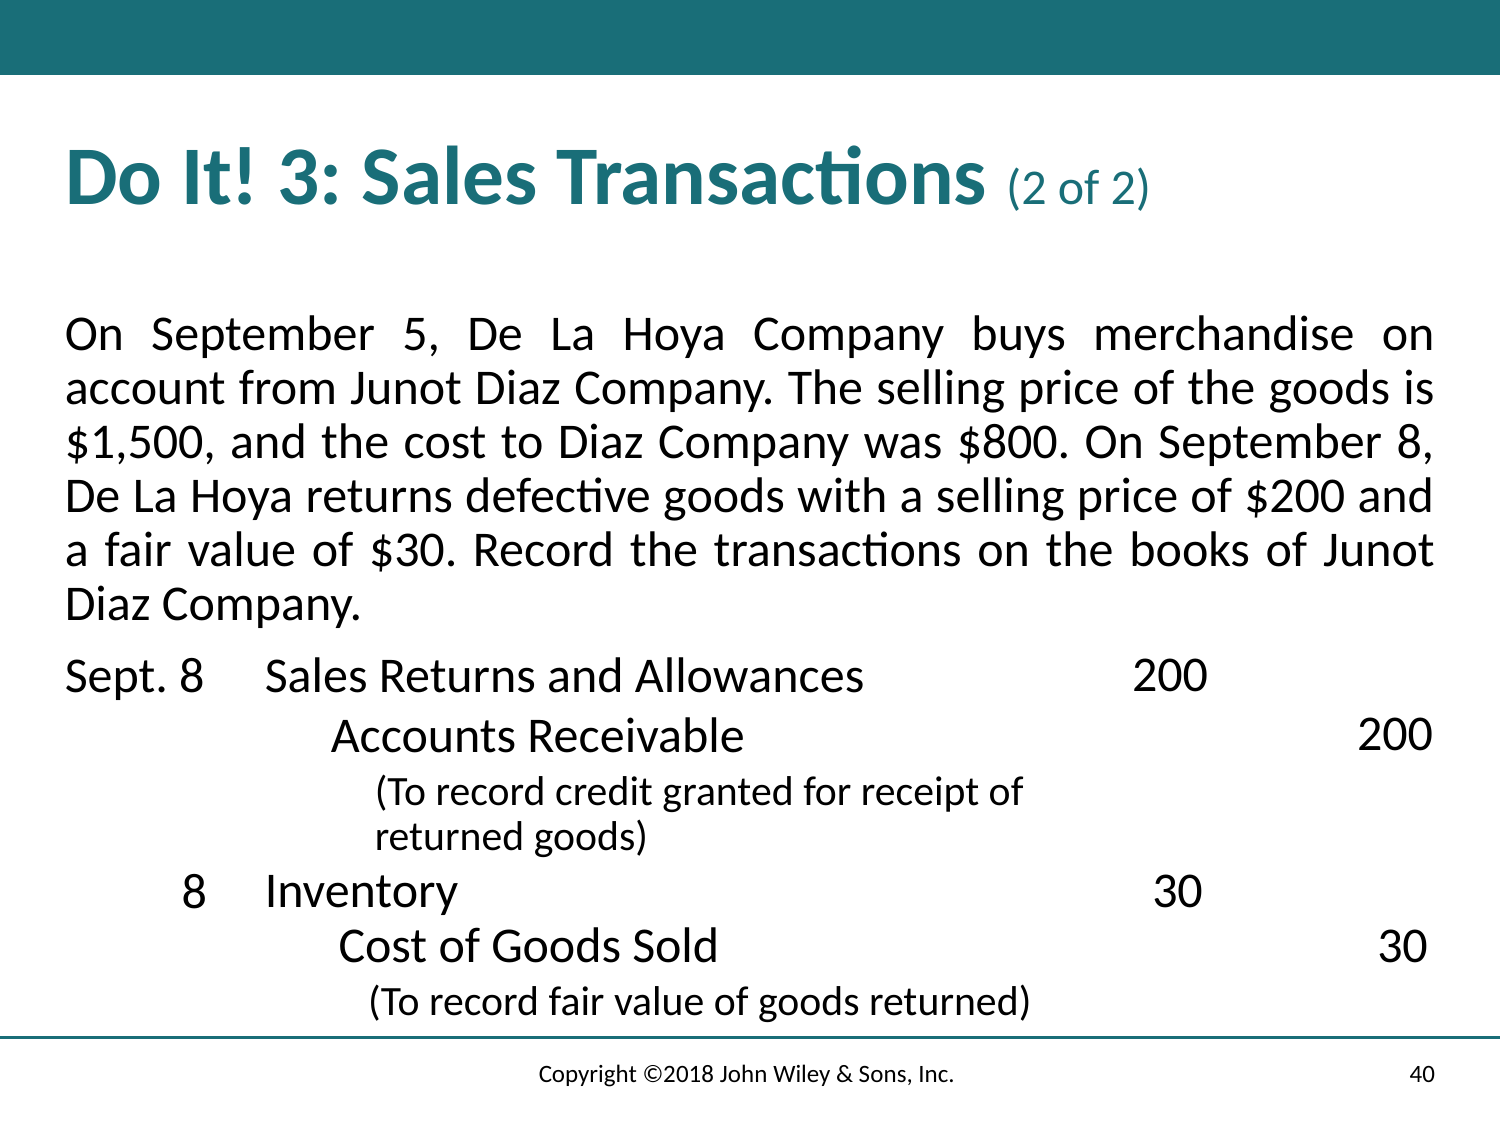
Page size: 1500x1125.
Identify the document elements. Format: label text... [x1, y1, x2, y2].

list Accounts Receivable (To record credit granted for receipt of returned goods) [316, 701, 1060, 852]
list Inventory [249, 857, 687, 917]
list 200 [1117, 640, 1225, 707]
list 30 [1137, 856, 1225, 925]
list Sales Returns and Allowances [249, 642, 888, 704]
title Do It! 3: Sales Transactions (2 of 2) [50, 125, 1450, 238]
footer Copyright ©2018 John Wiley & Sons, Inc. [496, 1042, 1004, 1103]
list 200 [1342, 699, 1450, 760]
list On September 5, De La Hoya Company buys merchandise on account from Junot Diaz Company. The selling price of the goods is $1,500, and the cost to Diaz Company was $800. On September 8, De La Hoya returns defective goods with a selling price of $200 and a fair value of $30. Record the transactions on the books of Junot Diaz Company. [50, 299, 1450, 630]
slide_number 40 [1059, 1042, 1450, 1103]
list 8 [166, 857, 225, 925]
list 30 [1362, 912, 1444, 966]
list Sept. 8 [50, 642, 225, 707]
list Cost of Goods Sold (To record fair value of goods returned) [323, 912, 1088, 1028]
